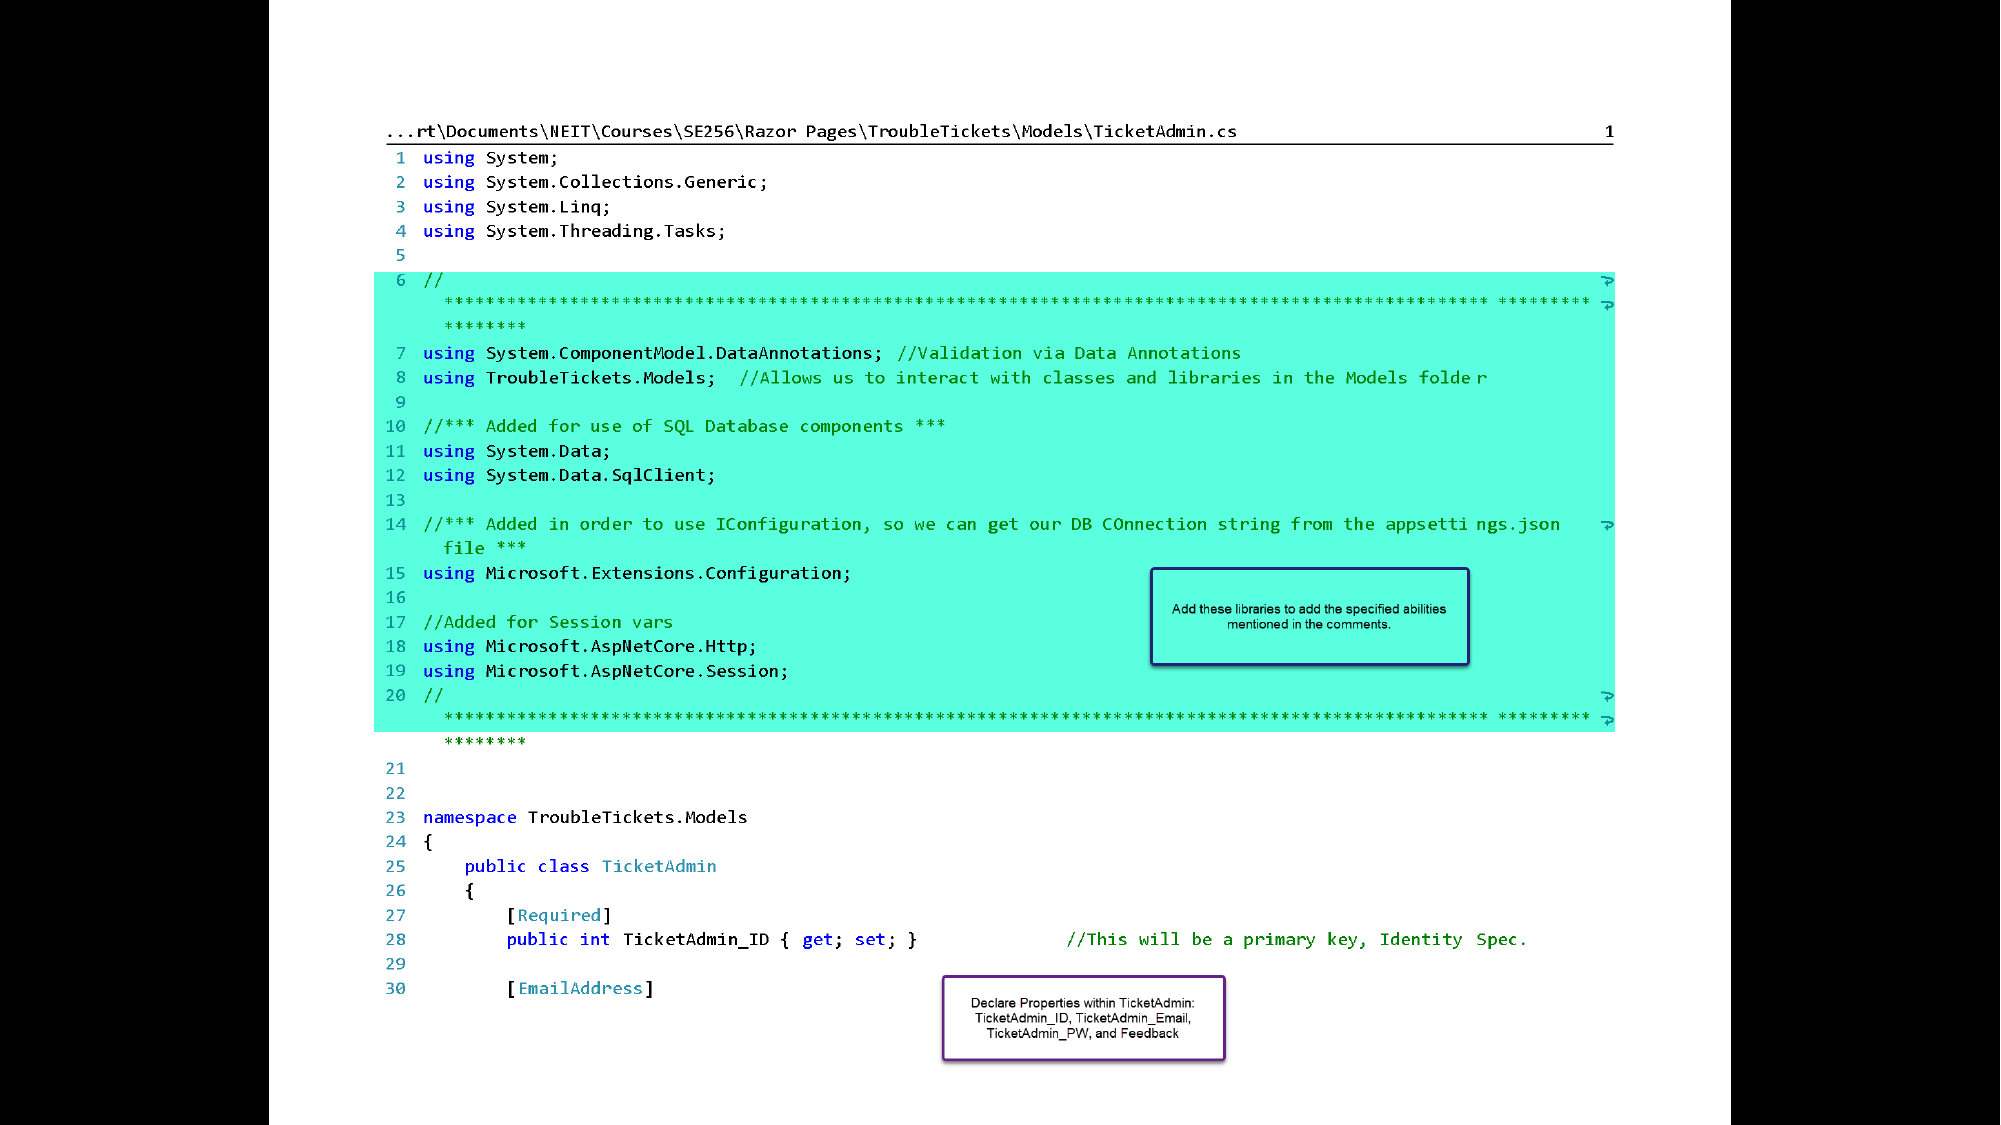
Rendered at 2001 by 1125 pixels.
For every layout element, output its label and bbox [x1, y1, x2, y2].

picture [269, 0, 1731, 1125]
